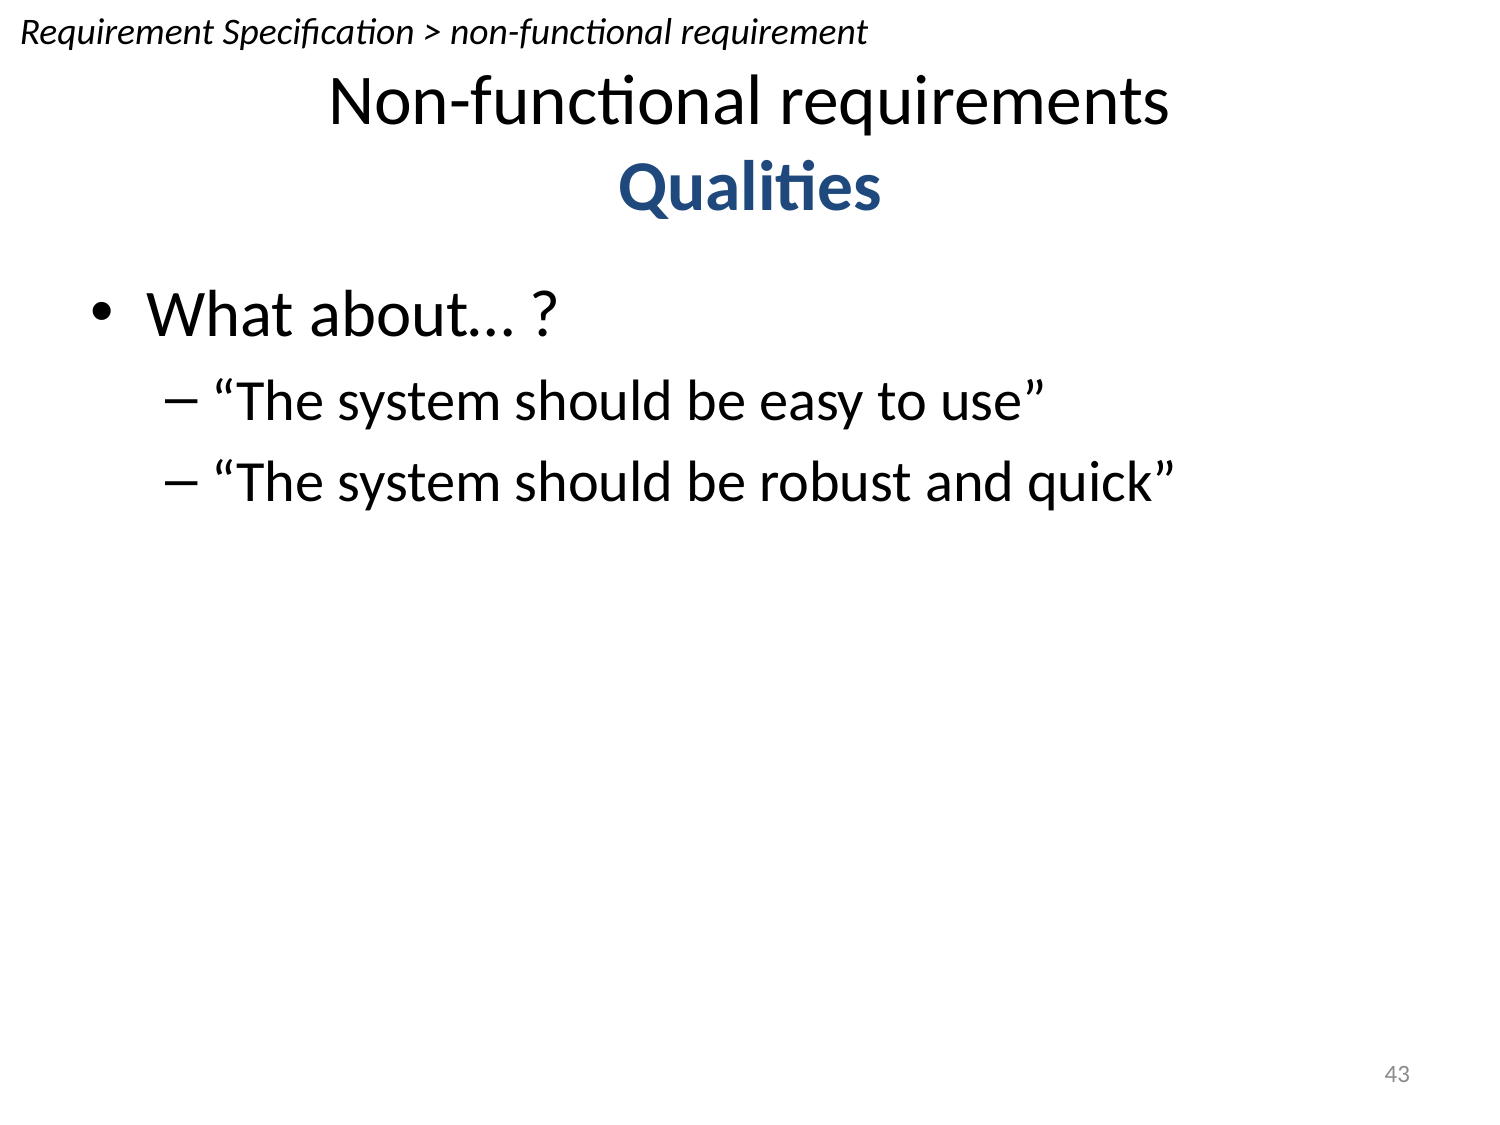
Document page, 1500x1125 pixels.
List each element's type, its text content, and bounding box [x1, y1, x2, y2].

slide_number 43 [1074, 1042, 1425, 1103]
text_box Requirement Specification > non-functional requirement [5, 0, 884, 60]
title Non-functional requirements Qualities [75, 45, 1425, 233]
list What about… ? “The system should be easy to use” “The system should be robust and quick” [75, 262, 1425, 1005]
